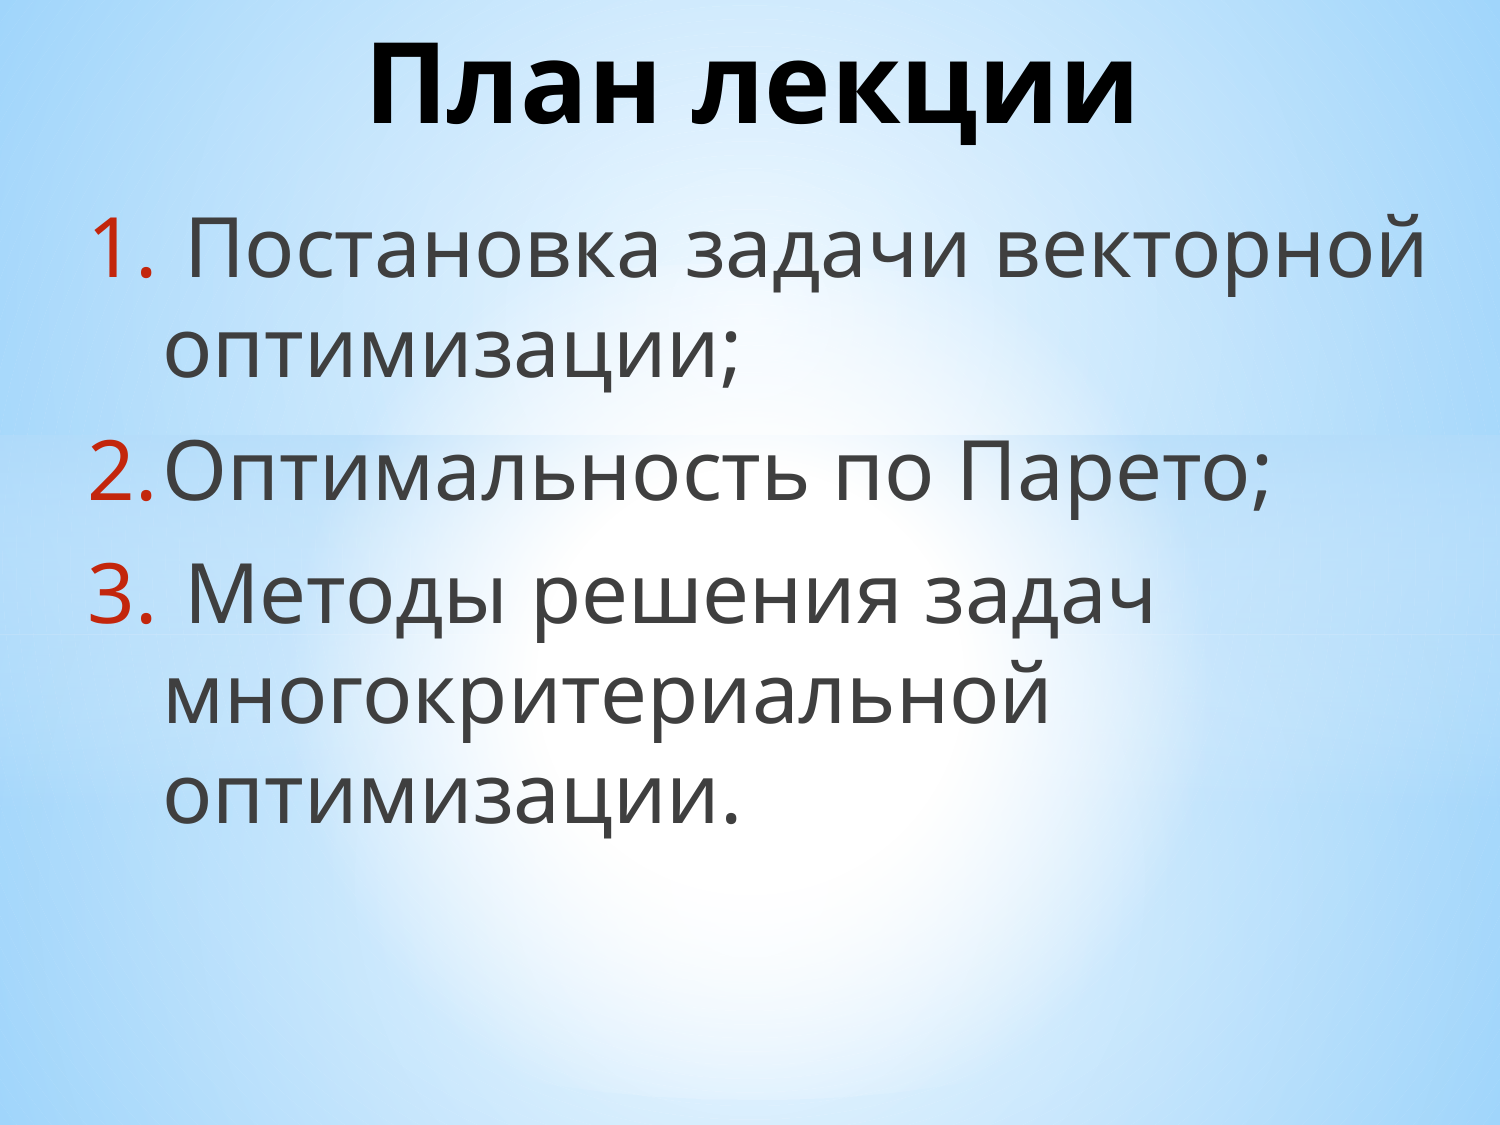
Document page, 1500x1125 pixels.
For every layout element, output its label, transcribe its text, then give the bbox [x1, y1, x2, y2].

text_box План лекции [218, 3, 1287, 191]
text_box Постановка задачи векторной оптимизации; Оптимальность по Парето; Методы решения задач многокритериальной оптимизации. [64, 187, 1483, 757]
